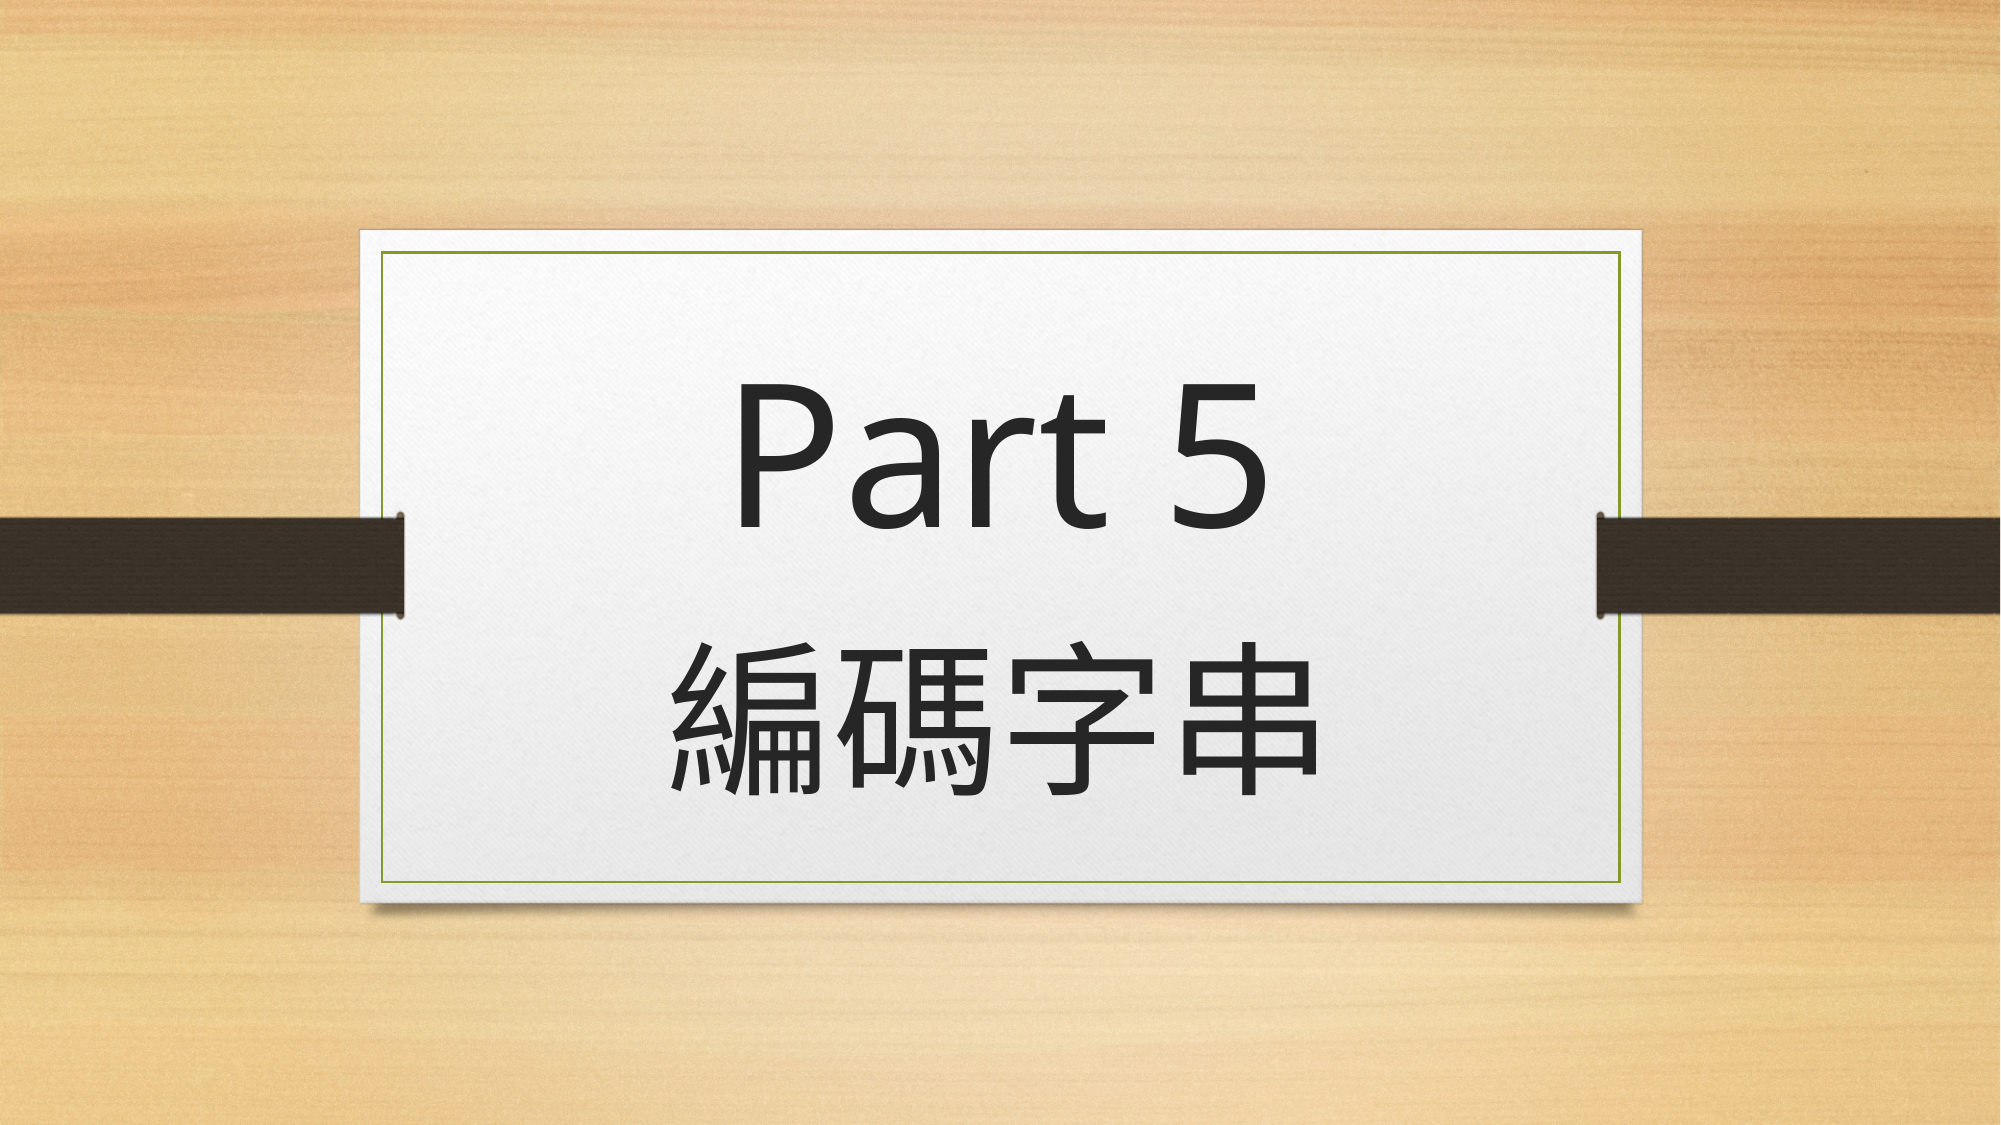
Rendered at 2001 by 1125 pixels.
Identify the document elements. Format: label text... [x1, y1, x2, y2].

text_box 編碼字串 [440, 574, 1559, 824]
picture [0, 0, 2001, 1125]
title Part 5 [440, 326, 1559, 574]
